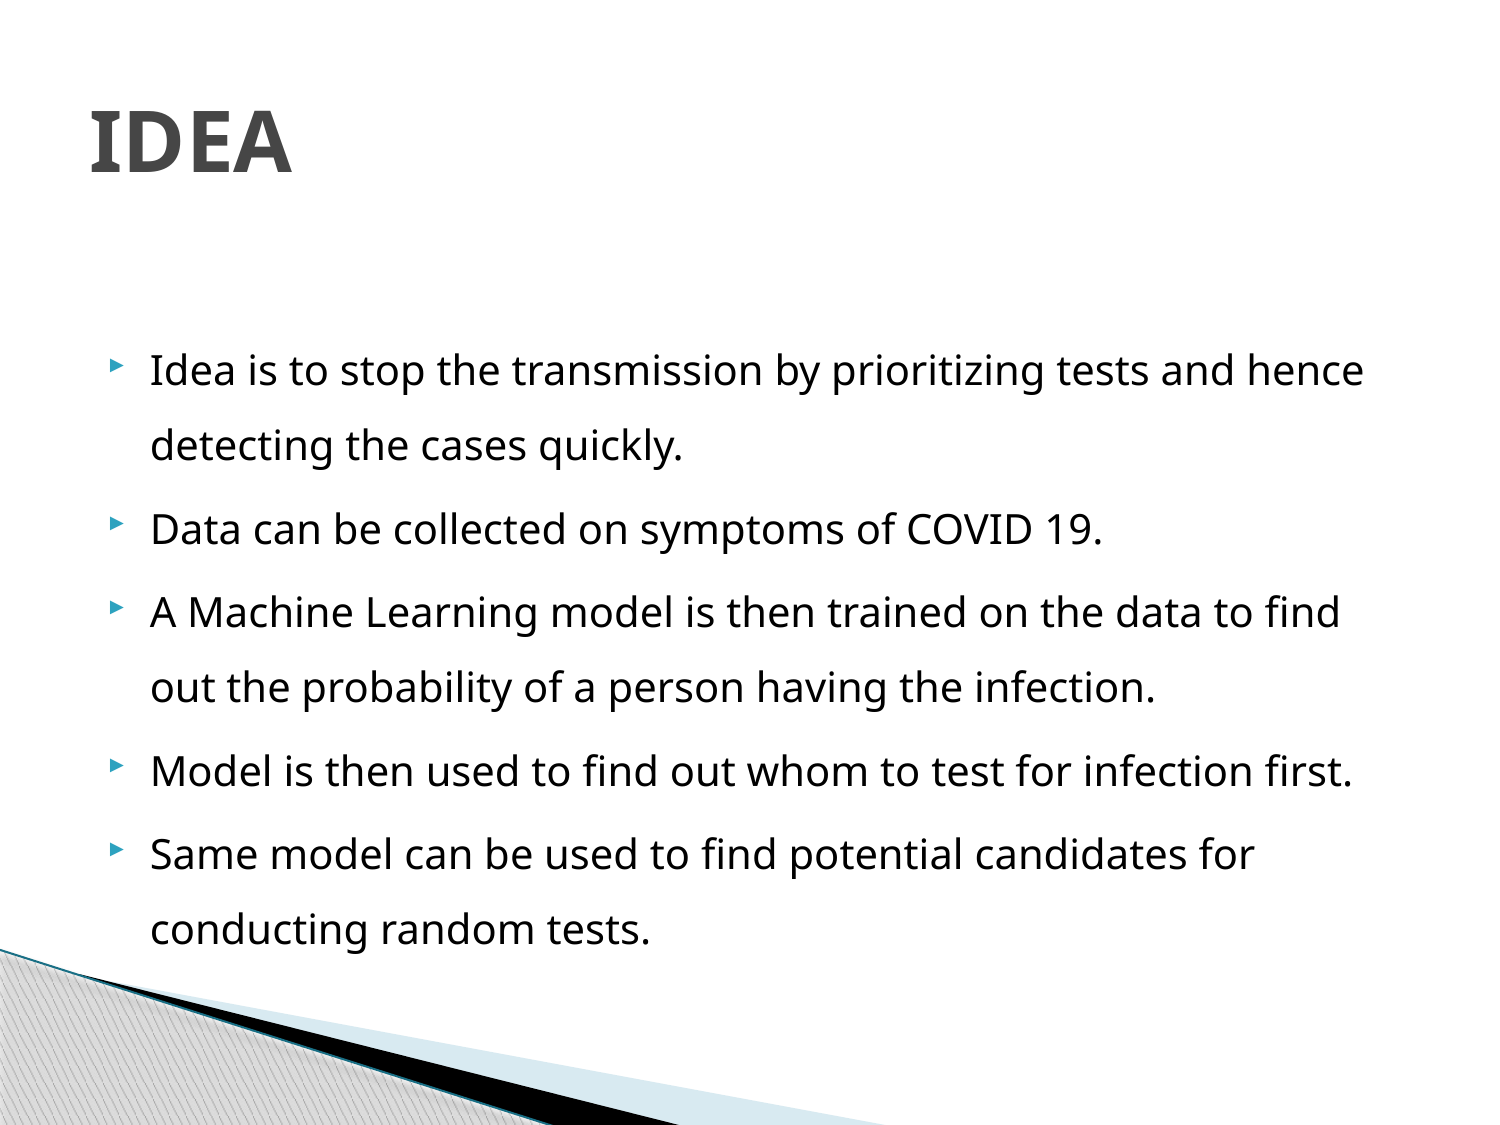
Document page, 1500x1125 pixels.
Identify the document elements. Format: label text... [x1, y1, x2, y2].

title IDEA [75, 45, 1425, 233]
list Idea is to stop the transmission by prioritizing tests and hence detecting the cases quickly. Data can be collected on symptoms of COVID 19. A Machine Learning model is then trained on the data to find out the probability of a person having the infection. Model is then used to find out whom to test for infection first. Same model can be used to find potential candidates for conducting random tests. [75, 243, 1425, 986]
